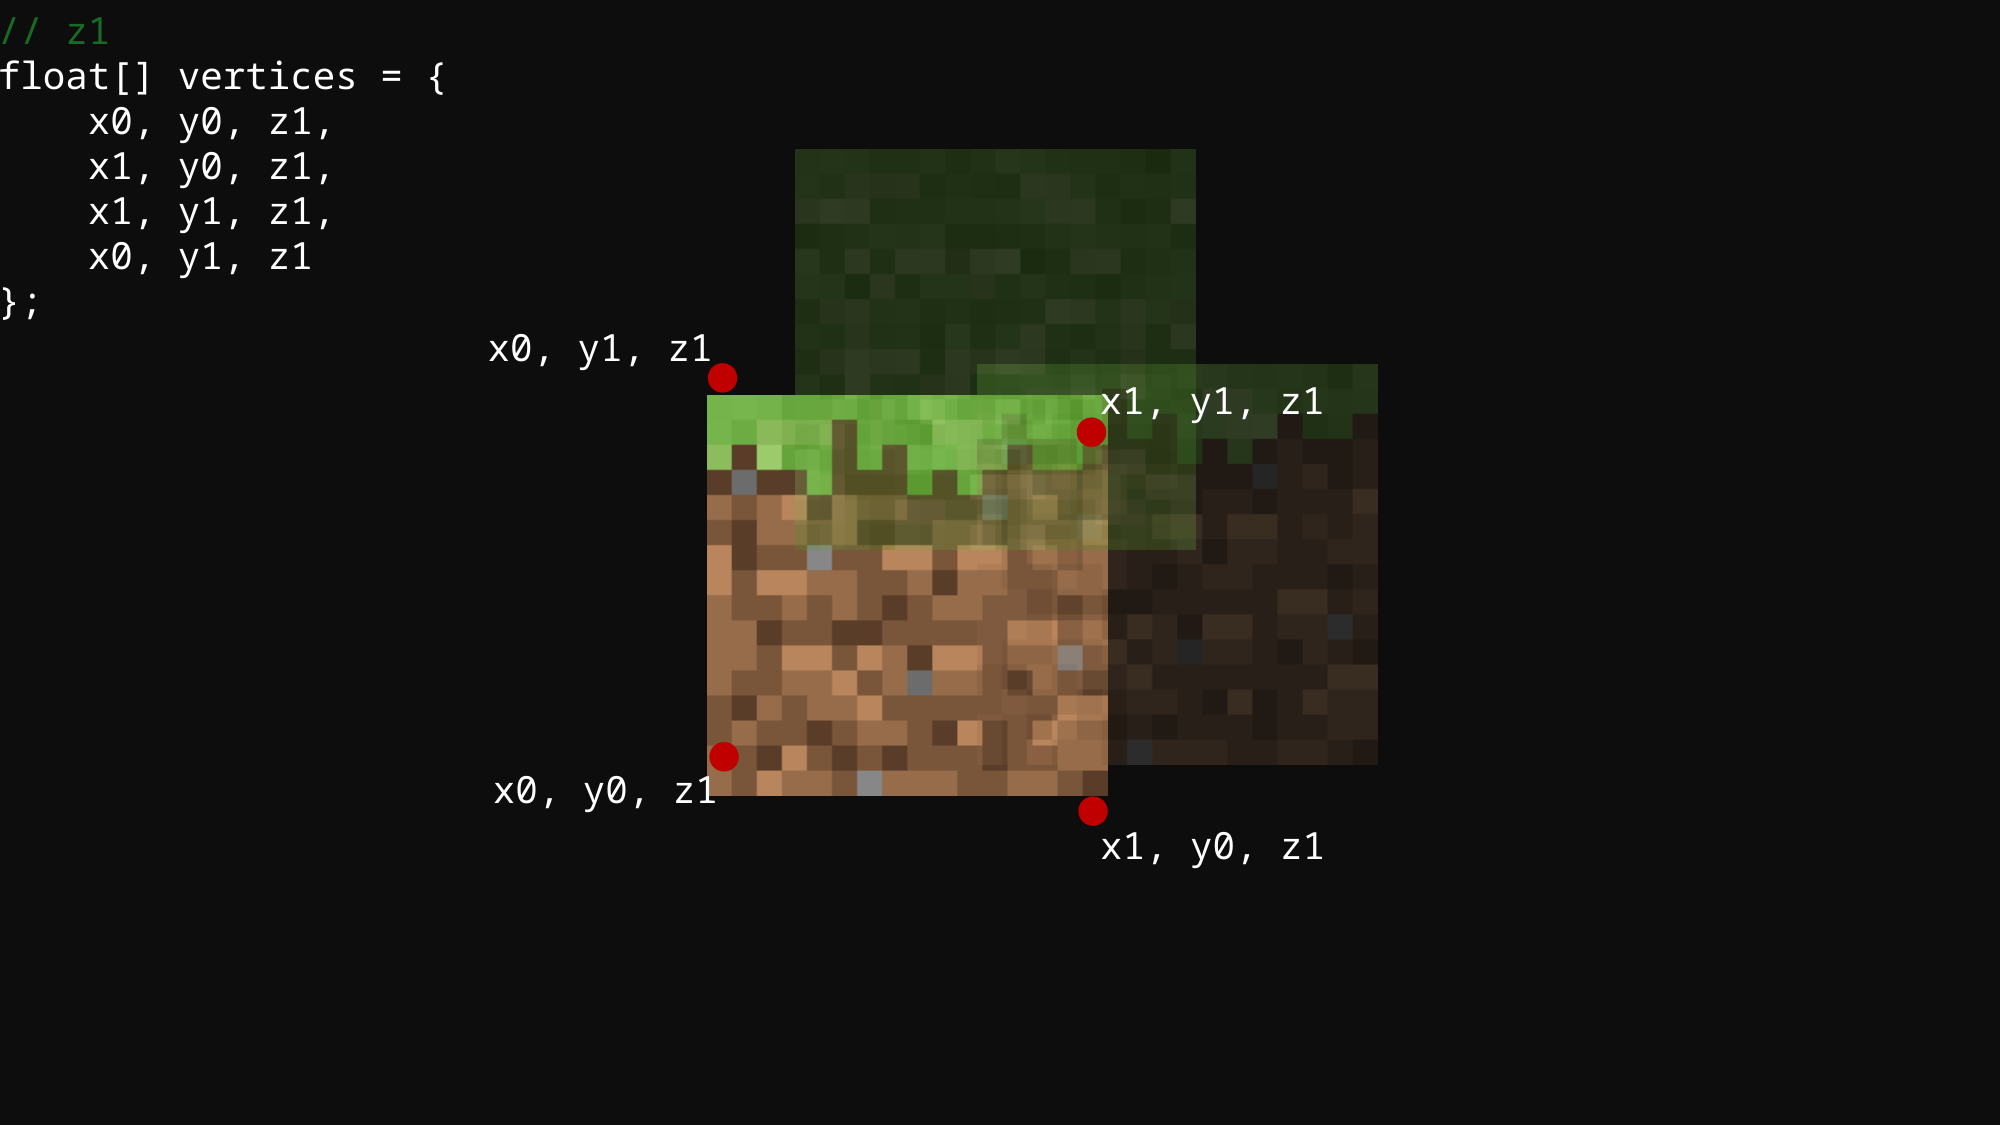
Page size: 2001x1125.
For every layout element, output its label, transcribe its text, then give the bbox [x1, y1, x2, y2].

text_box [707, 149, 1378, 796]
text_box x0, y0, z1 [478, 758, 733, 819]
text_box [1076, 796, 1110, 826]
text_box x0, y1, z1 [472, 316, 707, 377]
text_box x1, y0, z1 [1085, 814, 1340, 875]
text_box [0, 0, 2000, 1125]
text_box // z1 float[] vertices = { x0, y0, z1, x1, y0, z1, x1, y1, z1, x0, y1, z1 }; [0, 0, 463, 375]
